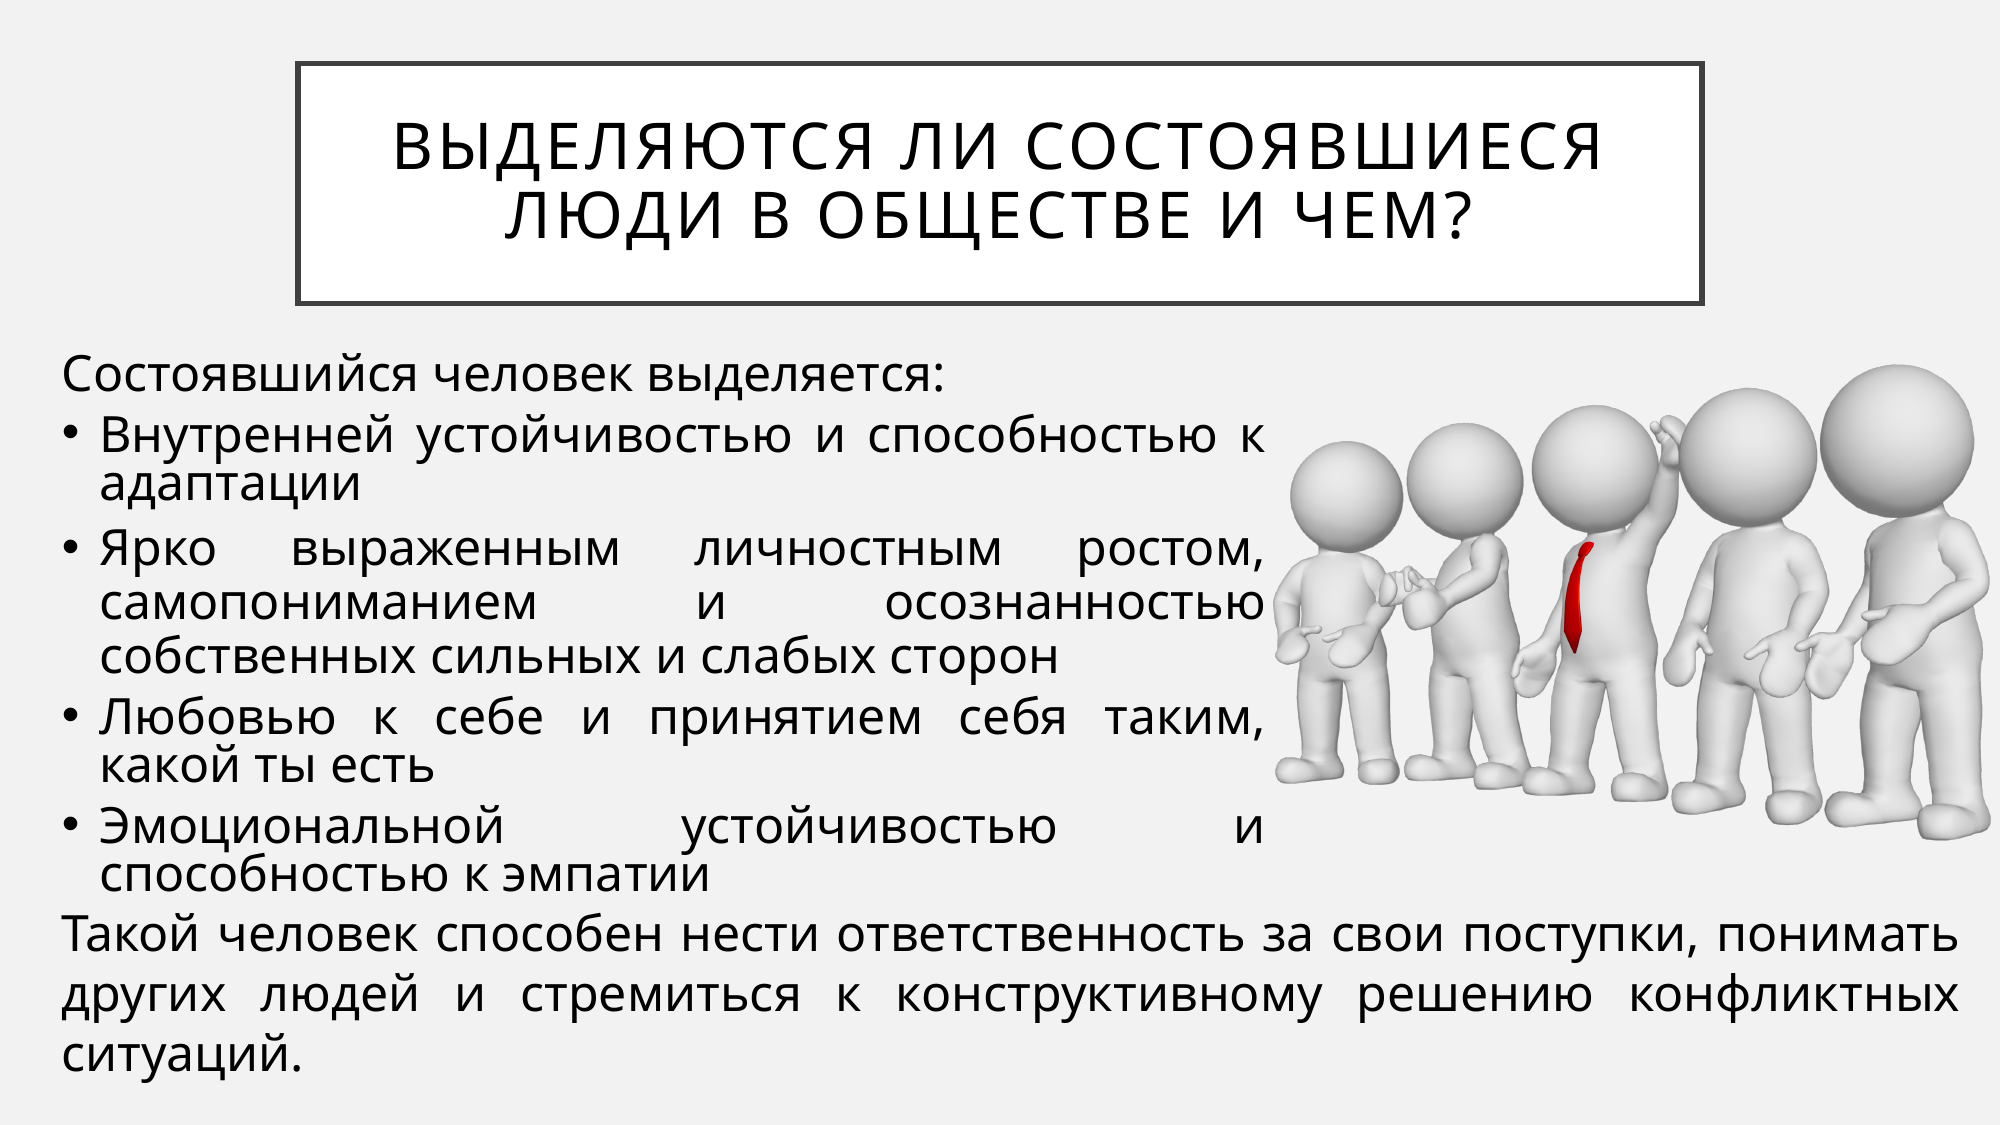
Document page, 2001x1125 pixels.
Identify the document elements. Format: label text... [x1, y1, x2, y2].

picture [1249, 202, 2000, 974]
text_box Такой человек способен нести ответственность за свои поступки, понимать других людей и стремиться к конструктивному решению конфликтных ситуаций. [46, 893, 1976, 1089]
list Состоявшийся человек выделяется: Внутренней устойчивостью и способностью к адаптации Ярко выраженным личностным ростом, самопониманием и осознанностью собственных сильных и слабых сторон Любовью к себе и принятием себя таким, какой ты есть Эмоциональной устойчивостью и способностью к эмпатии [46, 333, 1249, 843]
title Выделяются ли состоявшиеся люди в обществе и чем? [295, 61, 1705, 306]
